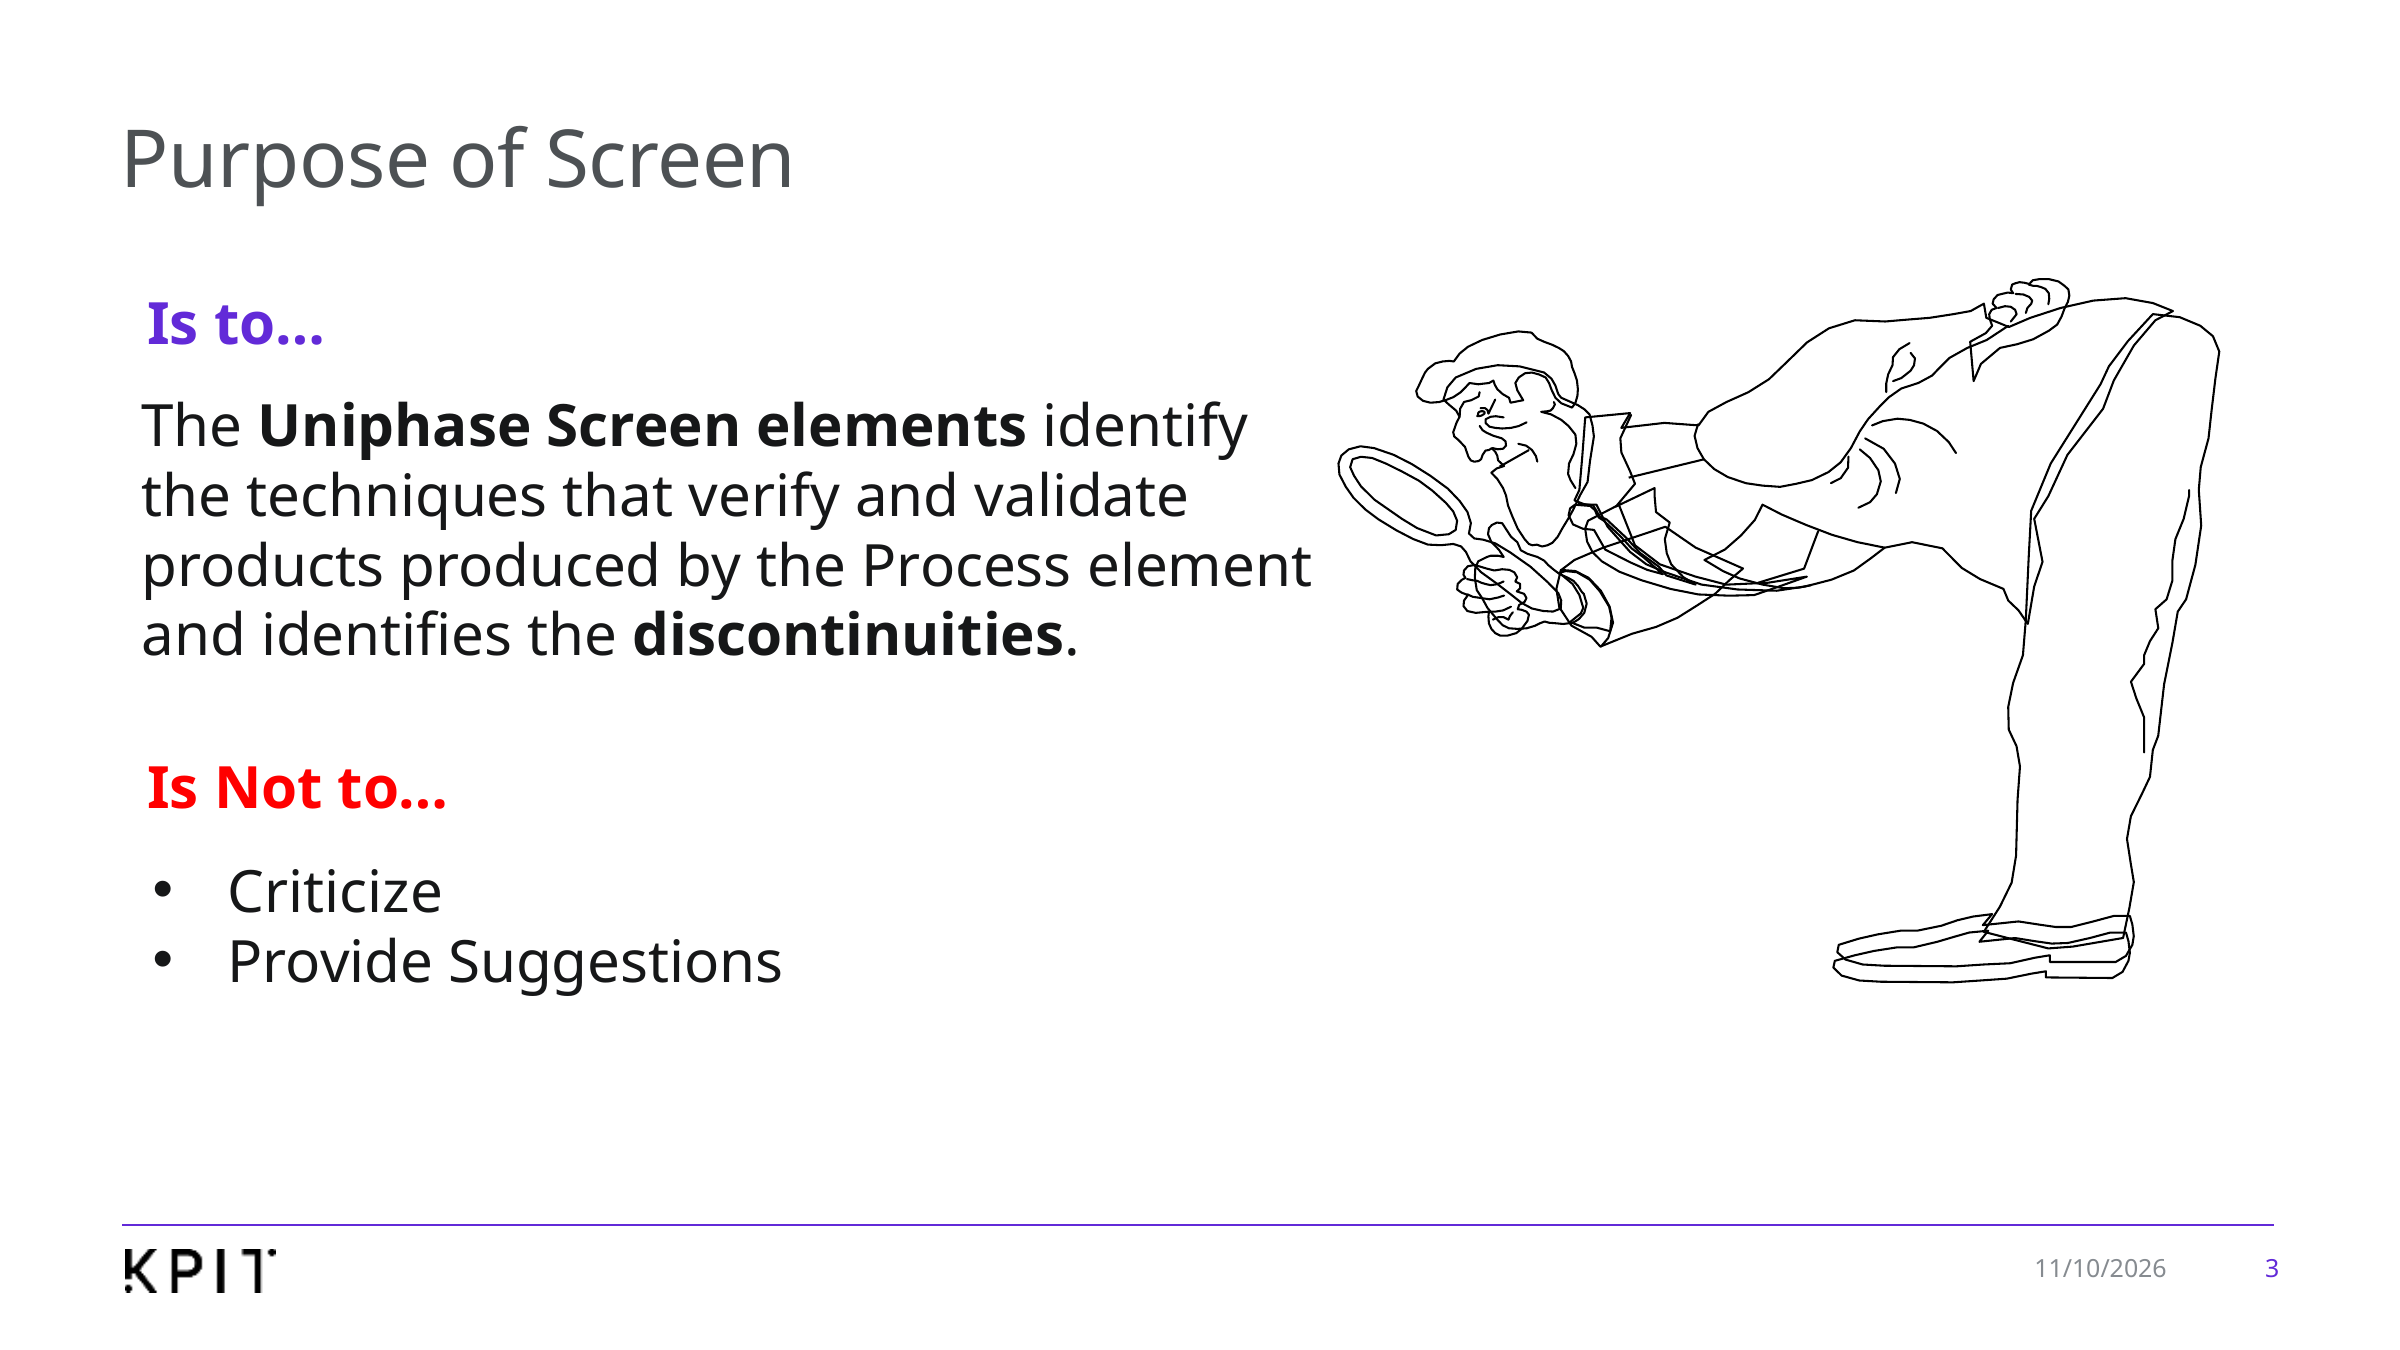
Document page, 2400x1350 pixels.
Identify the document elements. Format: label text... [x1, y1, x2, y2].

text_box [1337, 279, 2220, 983]
text_box Criticize Provide Suggestions [137, 846, 1338, 1001]
title Purpose of Screen [105, 99, 2295, 212]
slide_number 3 [2202, 1245, 2295, 1293]
text_box The Uniphase Screen elements identify the techniques that verify and validate products produced by the Process element and identifies the discontinuities. [126, 380, 1327, 745]
text_box Is Not to… [132, 743, 556, 828]
text_box Is to… [132, 279, 556, 364]
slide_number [2011, 1245, 2182, 1293]
picture [125, 1249, 276, 1293]
